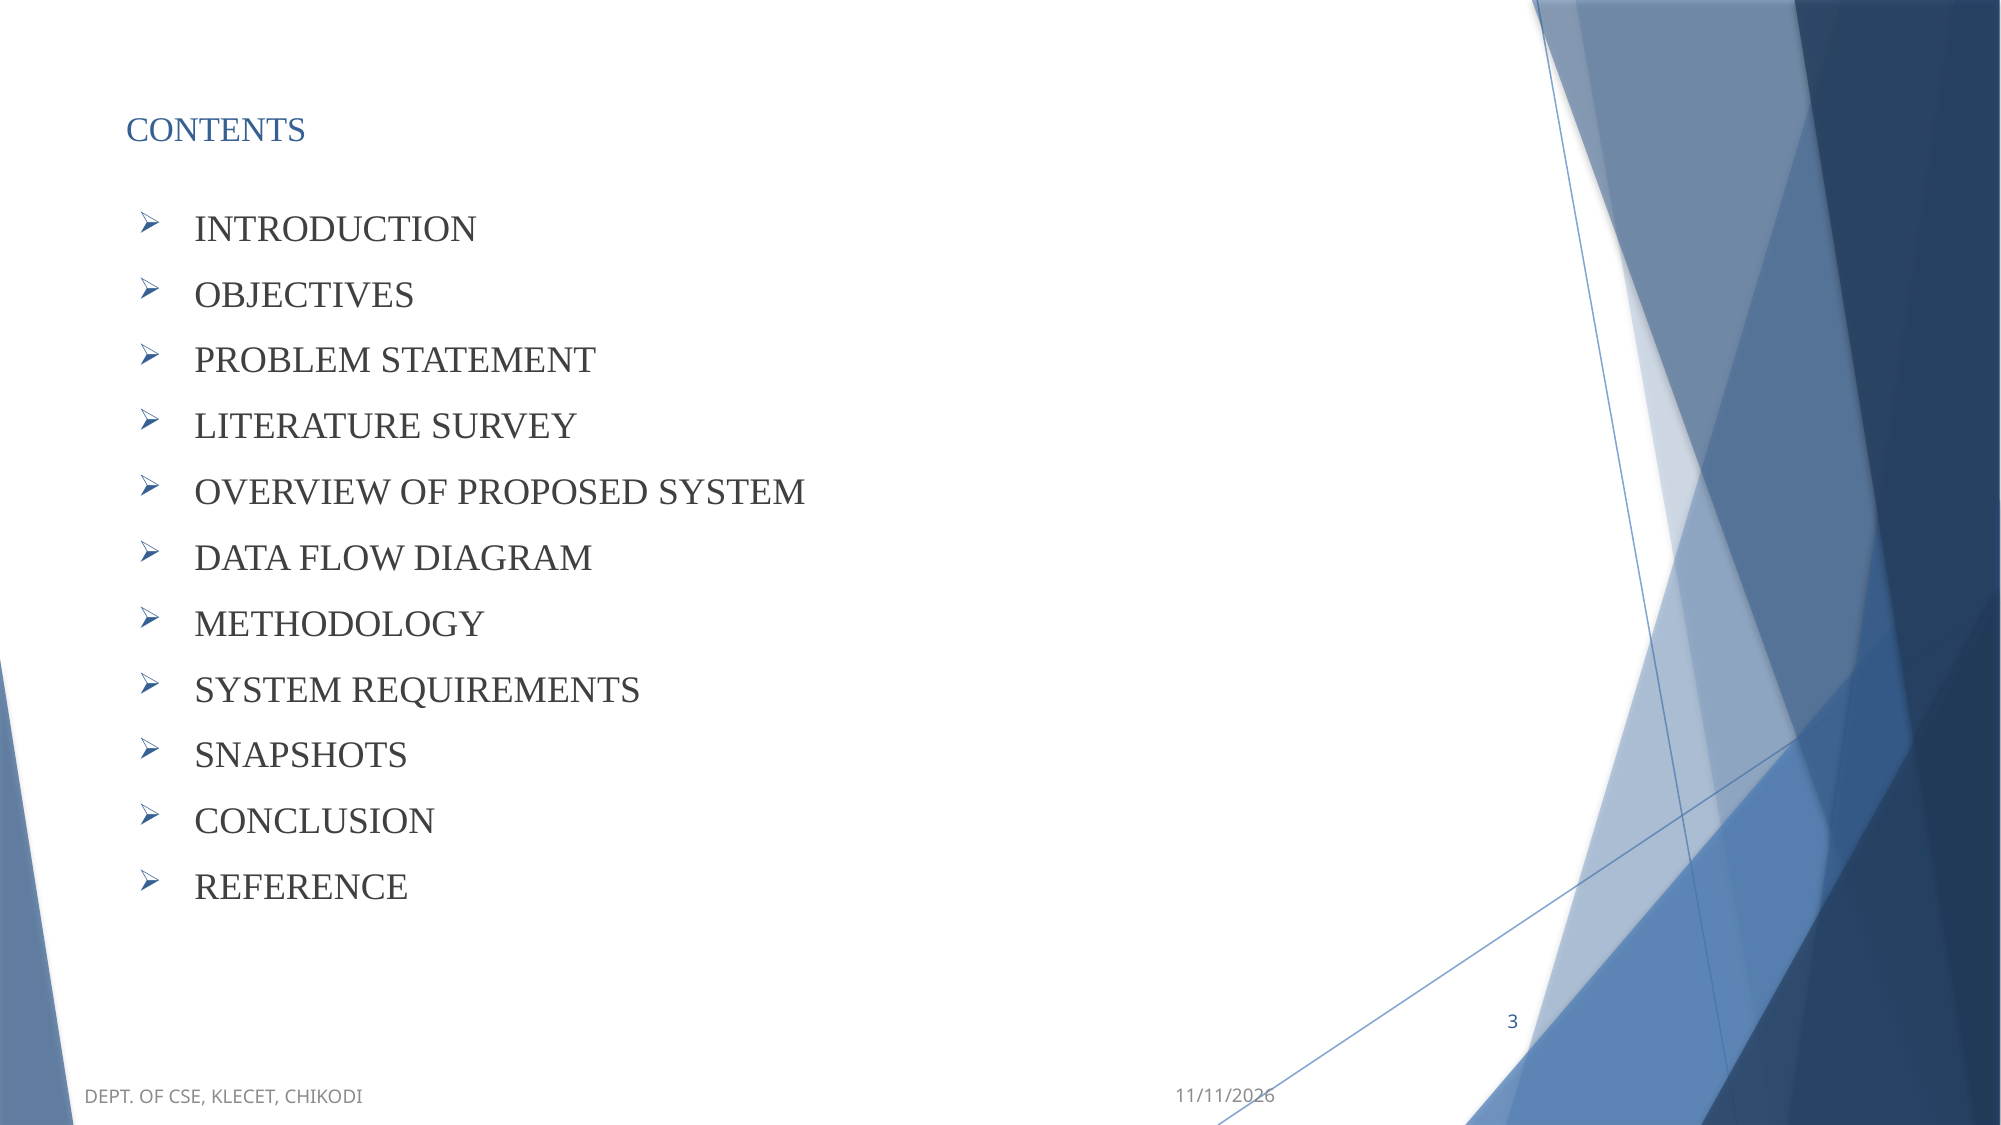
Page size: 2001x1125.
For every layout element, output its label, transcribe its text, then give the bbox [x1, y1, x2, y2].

title CONTENTS [111, 99, 600, 199]
footer DEPT. OF CSE, KLECET, CHIKODI [69, 1066, 1103, 1125]
slide_number 3 [1421, 990, 1534, 1051]
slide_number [1140, 1066, 1290, 1125]
list INTRODUCTION OBJECTIVES PROBLEM STATEMENT LITERATURE SURVEY OVERVIEW OF PROPOSED SYSTEM DATA FLOW DIAGRAM METHODOLOGY SYSTEM REQUIREMENTS SNAPSHOTS CONCLUSION REFERENCE [123, 196, 1534, 991]
